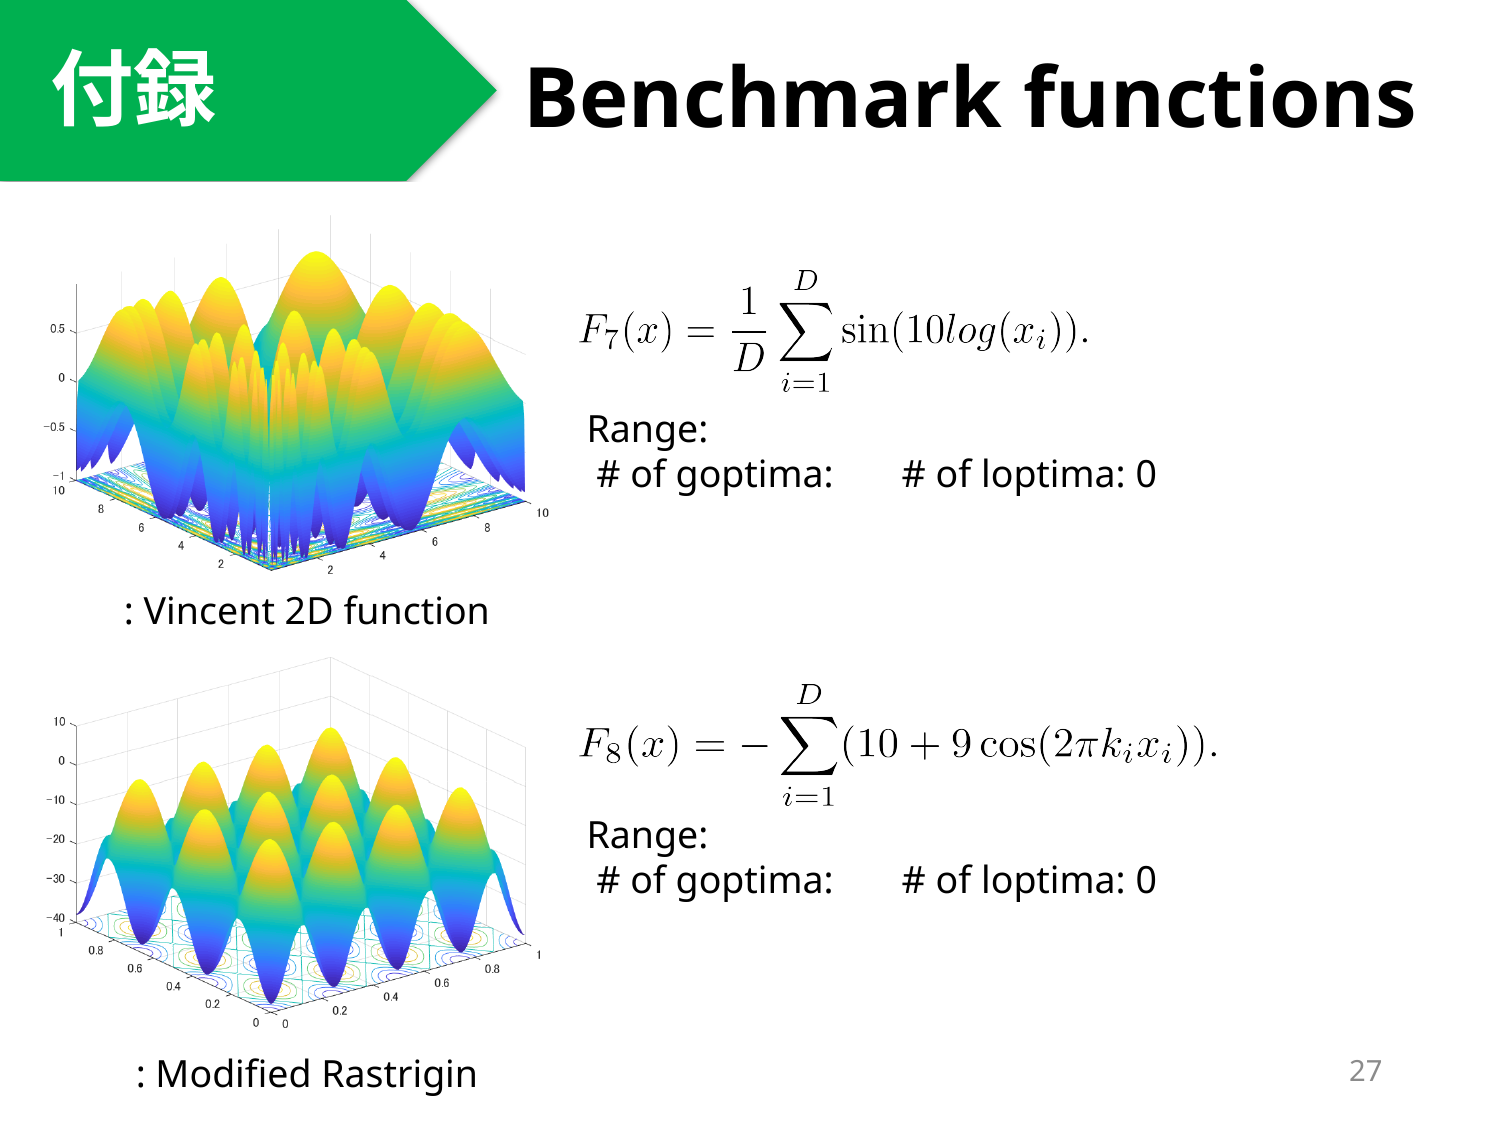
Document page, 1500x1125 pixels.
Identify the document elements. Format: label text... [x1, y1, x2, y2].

picture [0, 182, 1087, 617]
title Benchmark functions [580, 10, 1500, 192]
slide_number 27 [1060, 1042, 1398, 1103]
text_box 付録 [35, 1, 1010, 183]
picture [0, 624, 1216, 1059]
